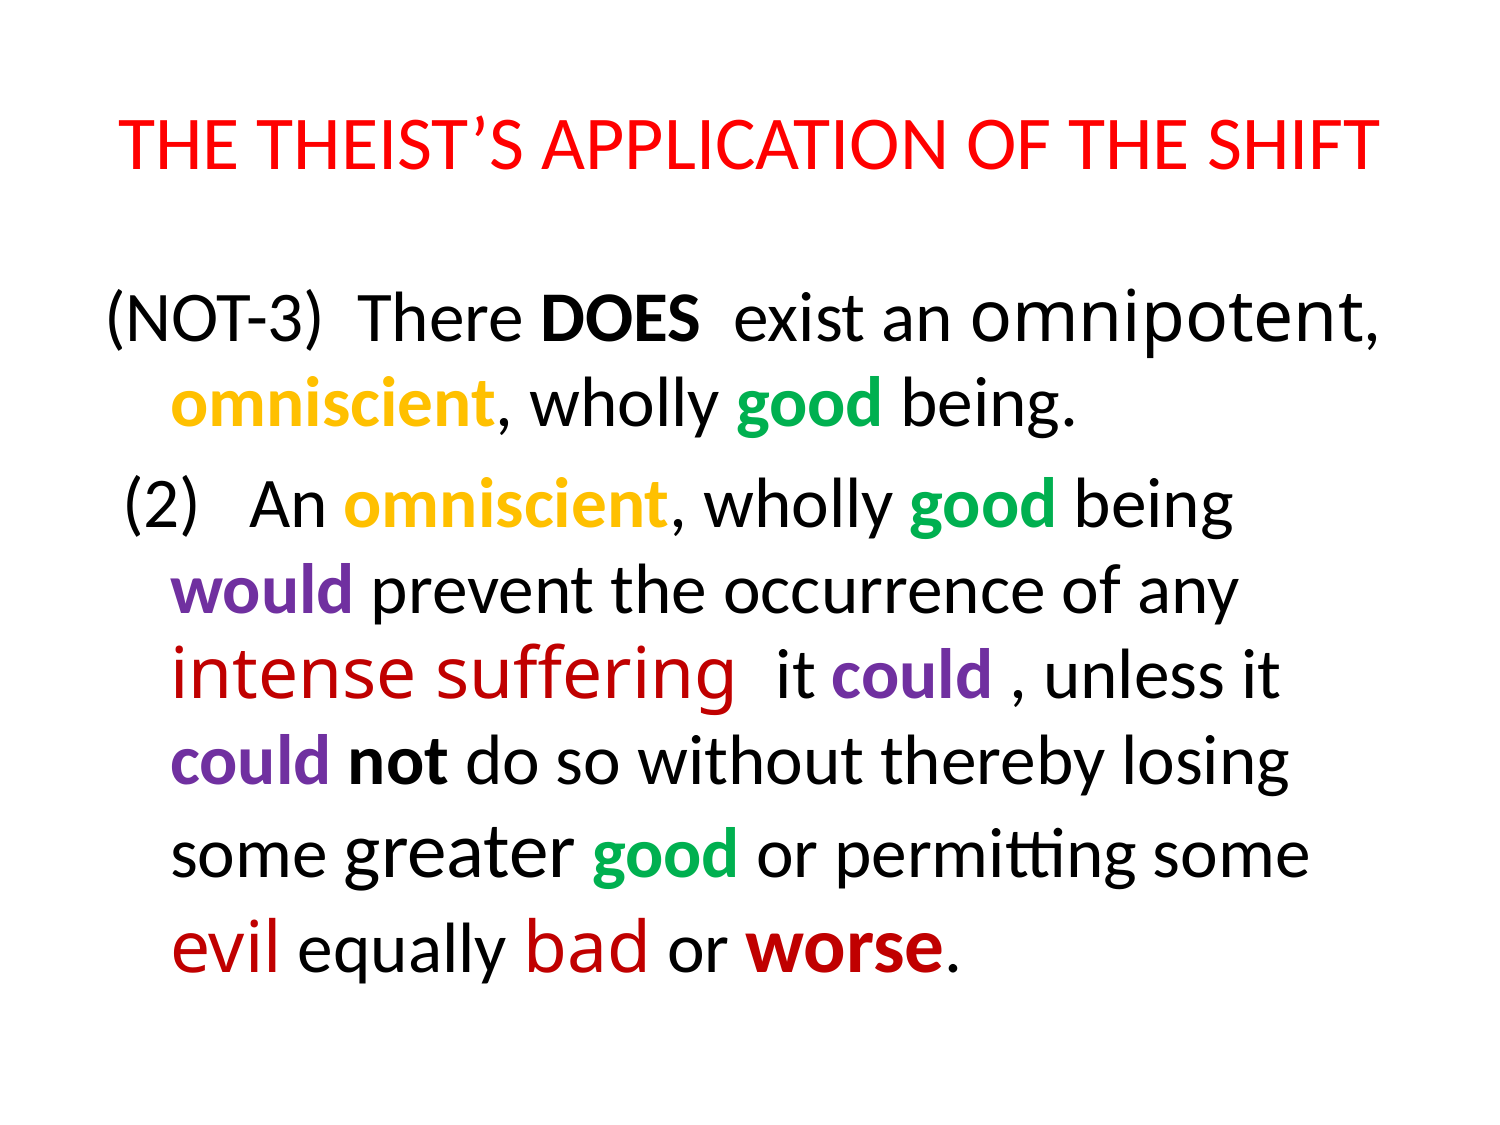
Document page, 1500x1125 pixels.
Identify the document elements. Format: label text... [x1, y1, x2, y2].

list (NOT-3) There DOES exist an omnipotent, omniscient, wholly good being. (2) An omniscient, wholly good being would prevent the occurrence of any intense suffering it could , unless it could not do so without thereby losing some greater good or permitting some evil equally bad or worse. [75, 262, 1425, 1050]
title THE THEIST’S APPLICATION OF THE SHIFT [75, 45, 1425, 233]
